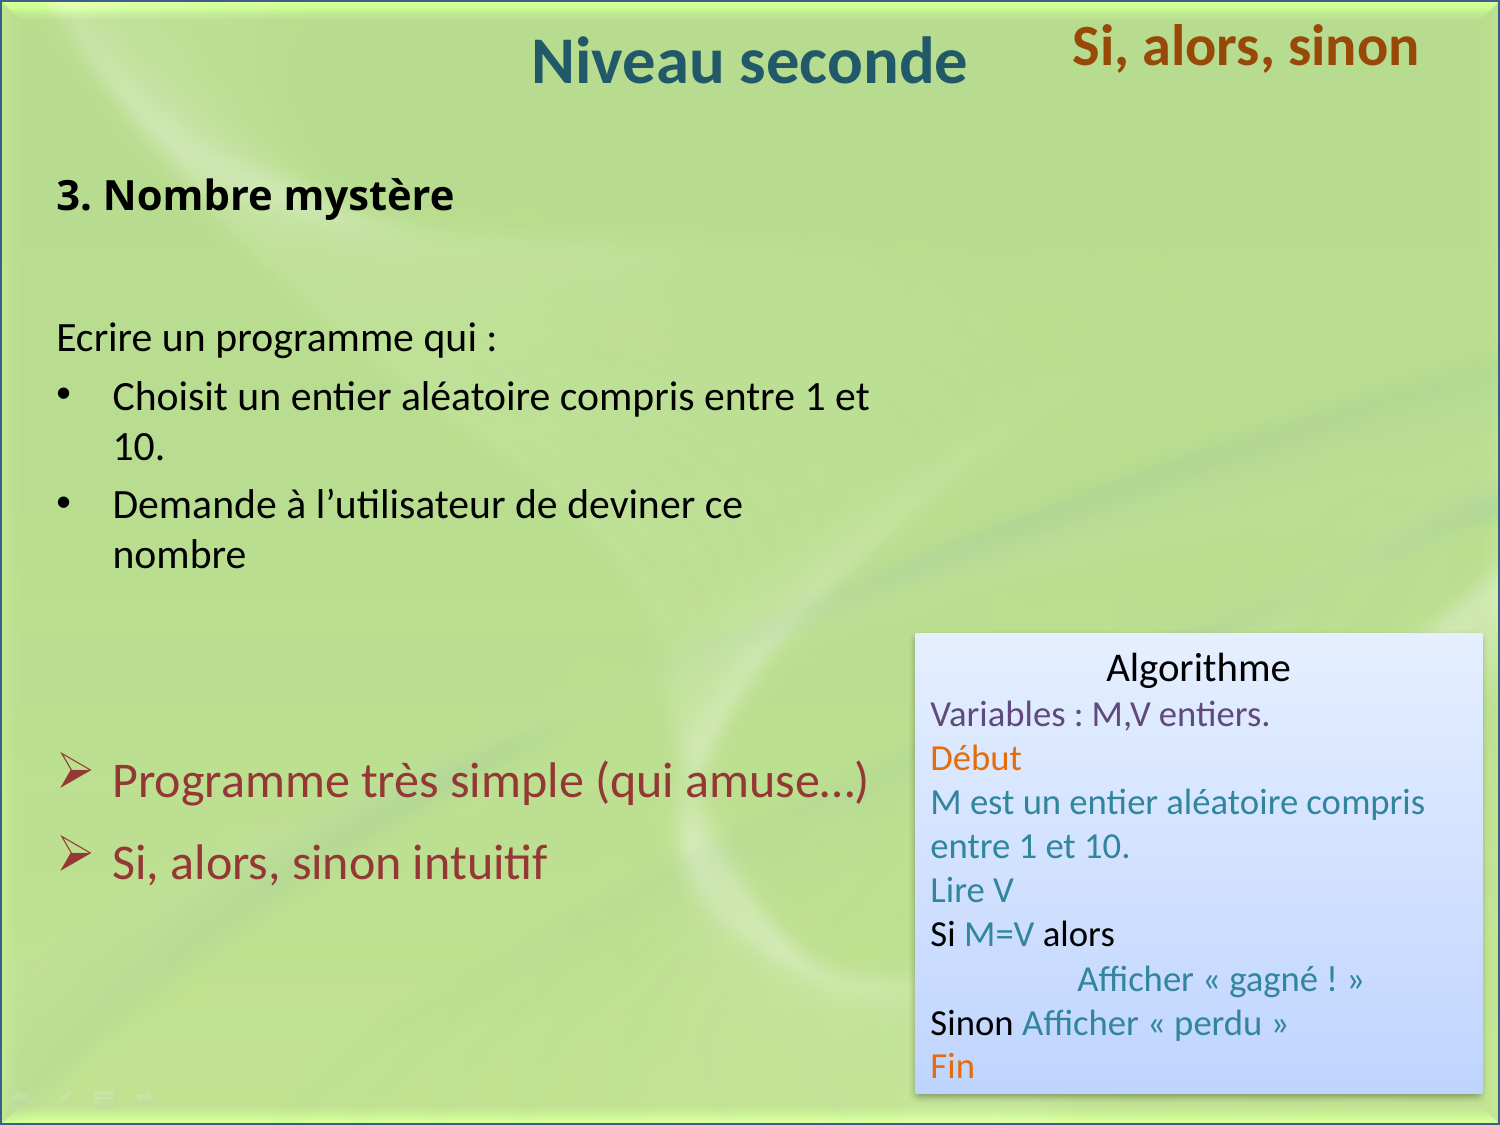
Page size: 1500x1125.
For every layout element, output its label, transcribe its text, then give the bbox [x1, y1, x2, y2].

title Niveau seconde [0, 0, 1500, 114]
text_box Algorithme Variables : M,V entiers. Début M est un entier aléatoire compris entre 1 et 10. Lire V Si M=V alors Afficher « gagné ! » Sinon Afficher « perdu » Fin [915, 633, 1483, 1095]
text_box Programme très simple (qui amuse…) [41, 739, 892, 822]
text_box Ecrire un programme qui : Choisit un entier aléatoire compris entre 1 et 10. Demande à l’utilisateur de deviner ce nombre [41, 302, 892, 693]
subtitle 3. Nombre mystère [41, 160, 1365, 244]
text_box Si, alors, sinon intuitif [41, 822, 892, 917]
text_box Si, alors, sinon [1045, 0, 1447, 102]
text_box [0, 114, 1500, 1125]
